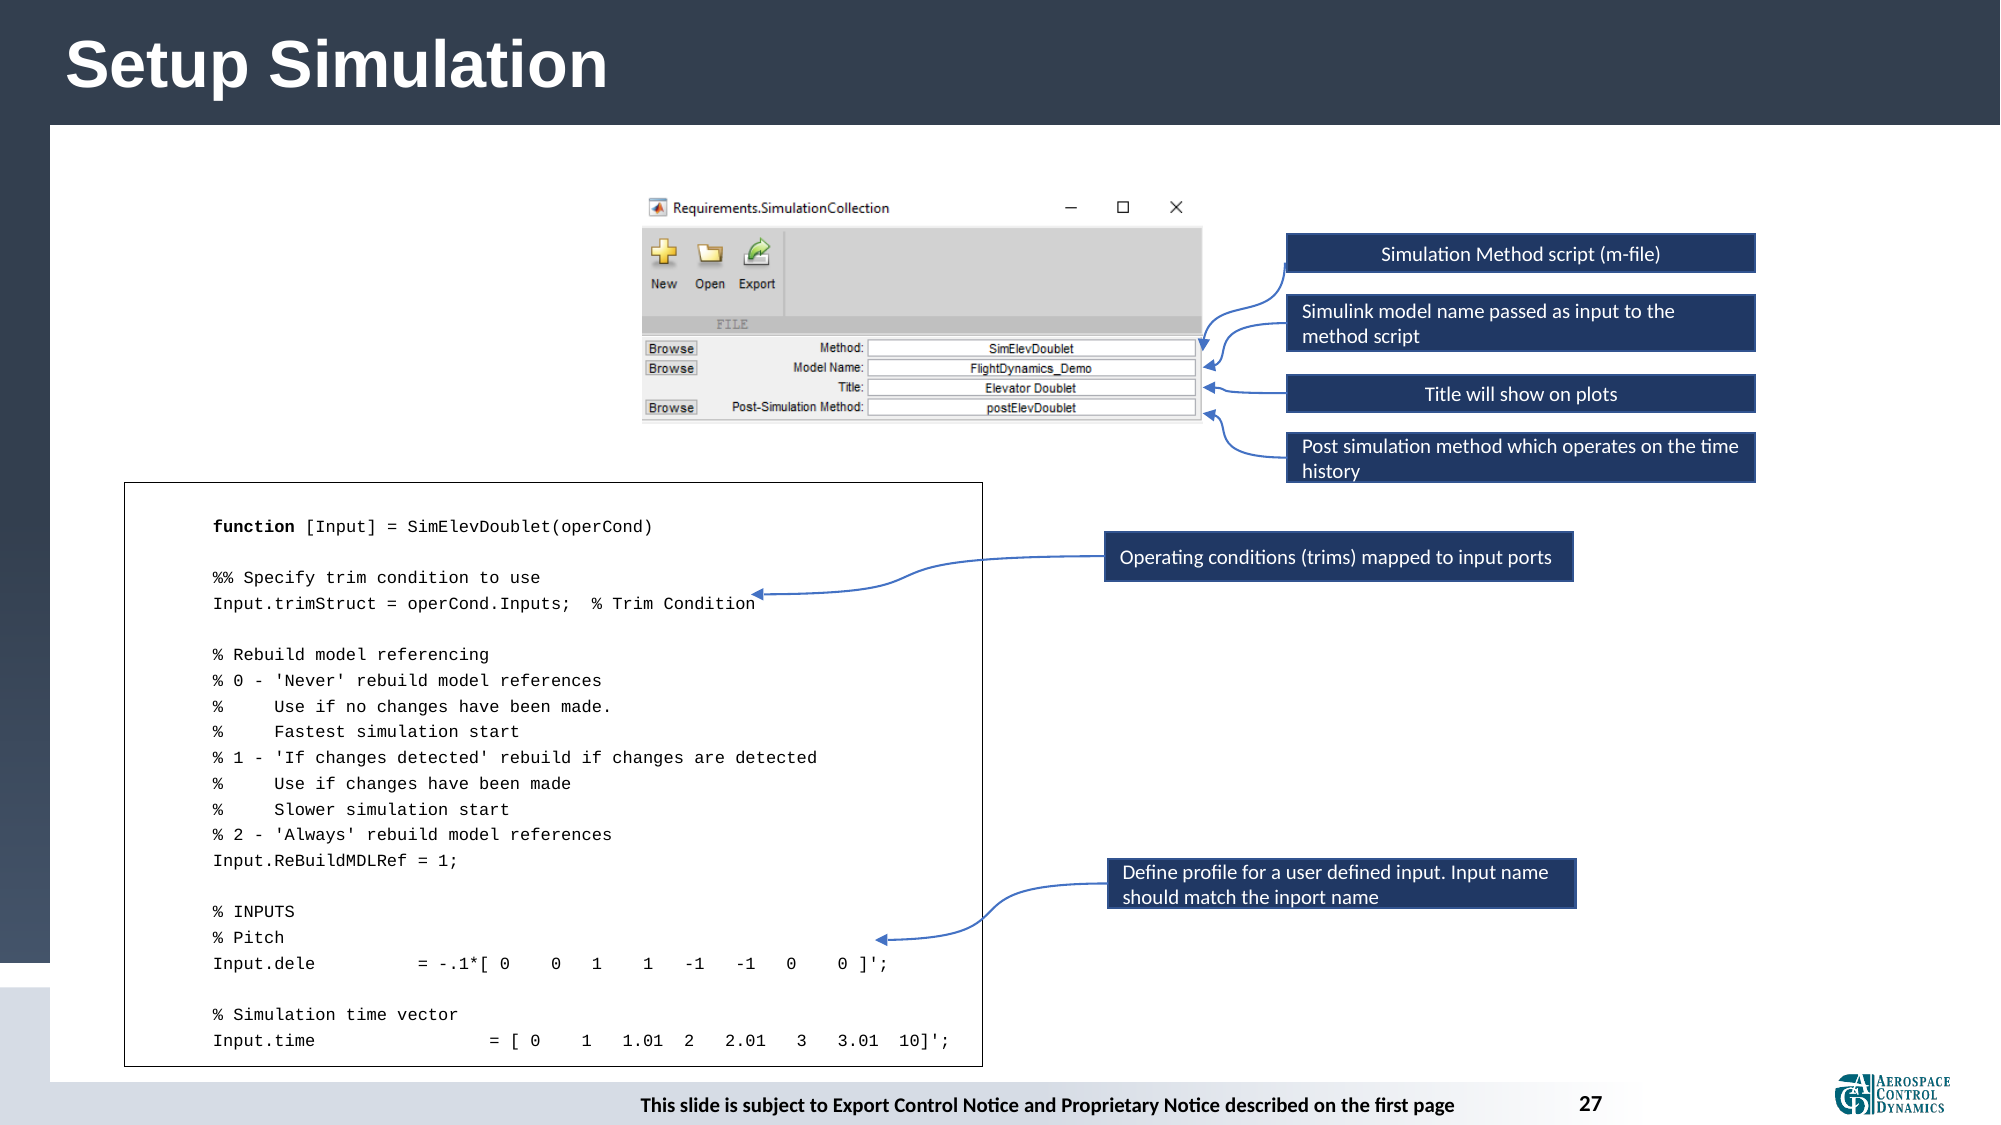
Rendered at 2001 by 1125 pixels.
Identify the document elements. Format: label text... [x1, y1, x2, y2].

text_box Simulation Method script (m-file) [1286, 233, 1756, 273]
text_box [1202, 413, 1288, 458]
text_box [750, 556, 1106, 595]
text_box function [Input] = SimElevDoublet(operCond) %% Specify trim condition to use Input.trimStruct = operCond.Inputs; % Trim Condition % Rebuild model referencing % 0 - 'Never' rebuild model references % Use if no changes have been made. % Fastest simulation start % 1 - 'If changes detected' rebuild if changes are detected % Use if changes have been made % Slower simulation start % 2 - 'Always' rebuild model references Input.ReBuildMDLRef = 1; % INPUTS % Pitch Input.dele = -.1*[ 0 0 1 1 -1 -1 0 0 ]'; % Simulation time vector Input.time = [ 0 1 1.01 2 2.01 3 3.01 10]'; [124, 482, 983, 1067]
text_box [1202, 262, 1285, 322]
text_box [1202, 387, 1288, 394]
text_box Operating conditions (trims) mapped to input ports [1104, 531, 1574, 582]
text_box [874, 883, 1108, 940]
text_box Post simulation method which operates on the time history [1286, 432, 1756, 483]
picture [642, 191, 1203, 424]
text_box Define profile for a user defined input. Input name should match the inport name [1107, 858, 1577, 909]
picture [1834, 1072, 1950, 1115]
text_box Title will show on plots [1286, 374, 1756, 413]
text_box Simulink model name passed as input to the method script [1286, 294, 1756, 352]
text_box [1202, 322, 1288, 368]
list Setup Simulation [50, 21, 2000, 122]
